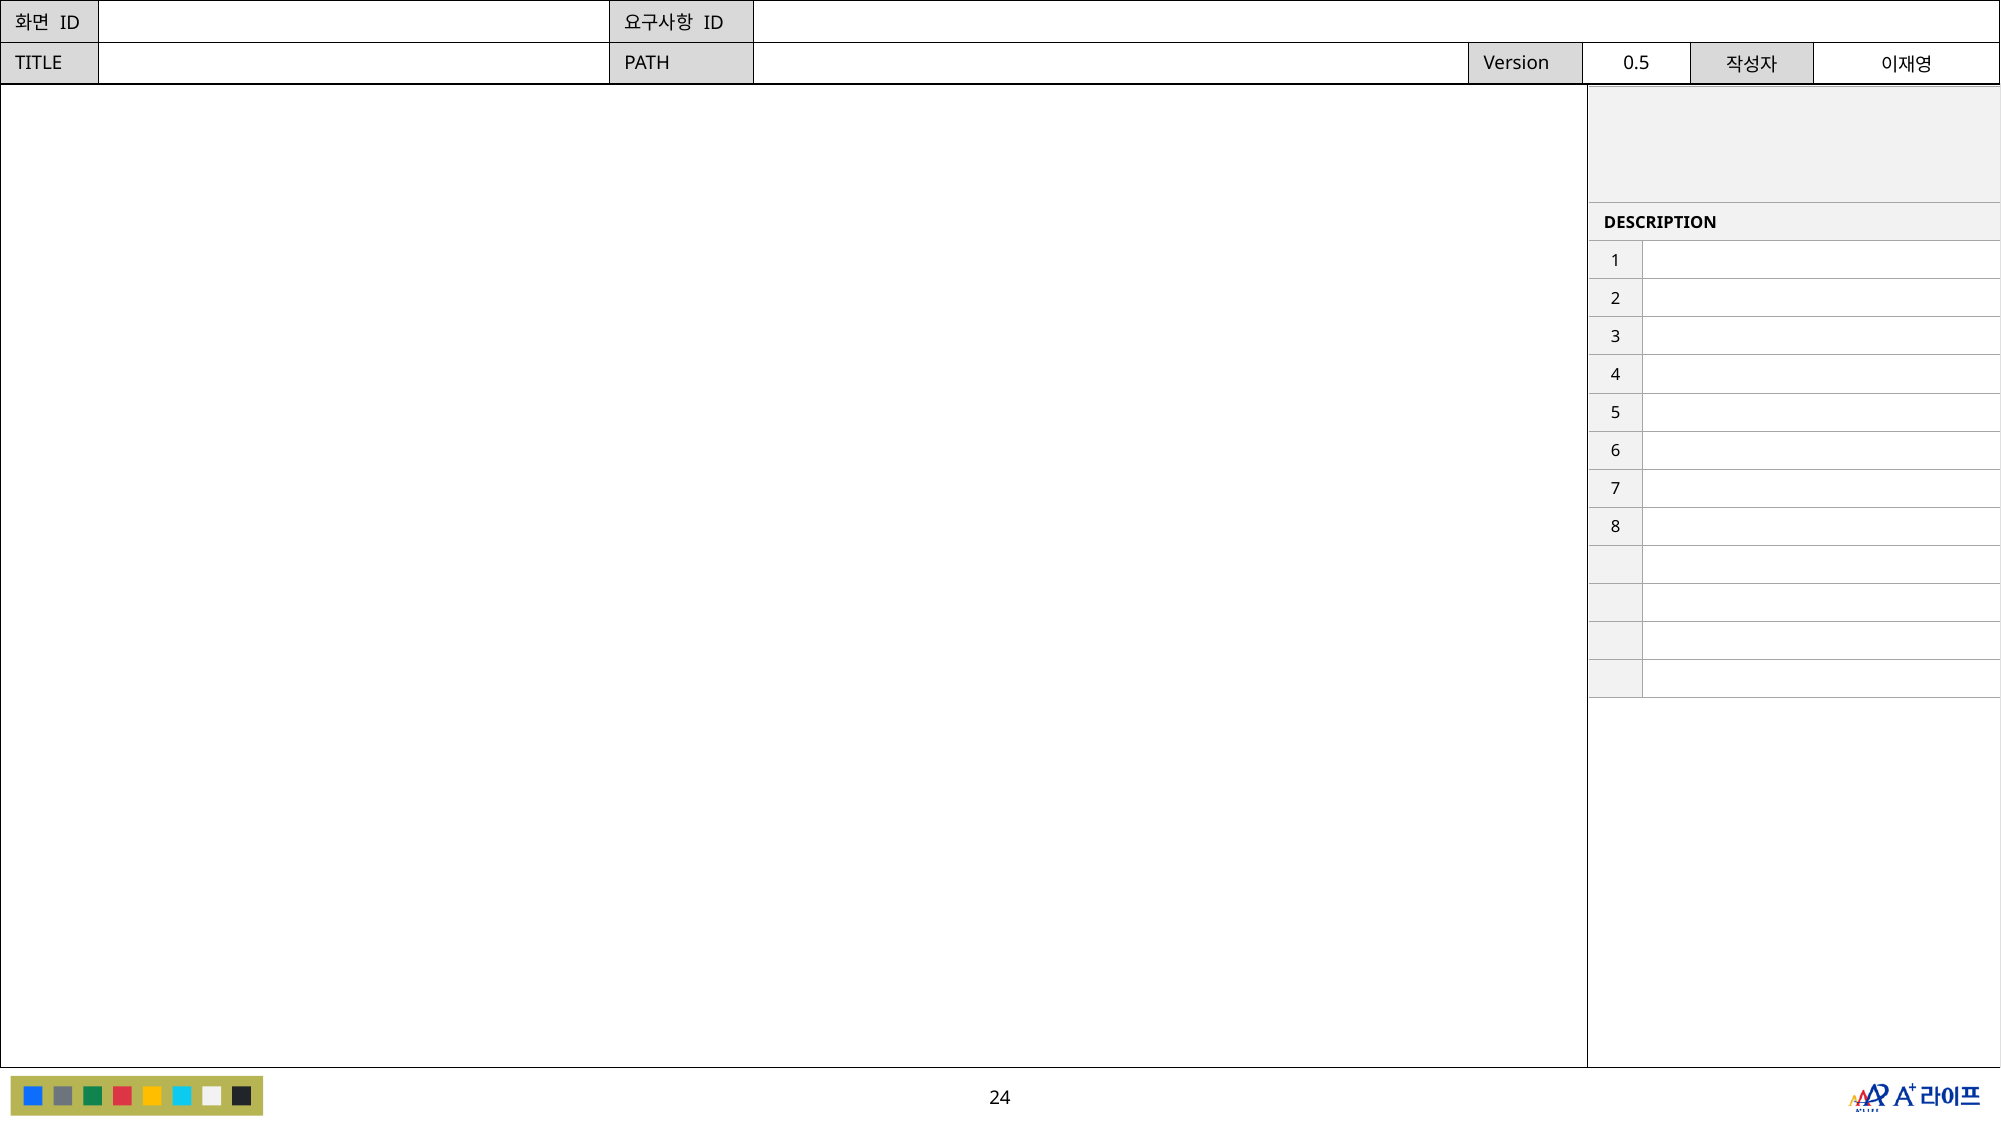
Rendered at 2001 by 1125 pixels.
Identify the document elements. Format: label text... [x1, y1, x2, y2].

table_cell 2 [1589, 279, 1642, 316]
table_cell [1643, 660, 2000, 697]
table_cell [1643, 546, 2000, 583]
picture [1848, 1083, 1980, 1112]
table_cell [1643, 394, 2000, 431]
table_cell [1643, 432, 2000, 469]
table_cell [1643, 317, 2000, 354]
table_cell 5 [1589, 394, 1642, 431]
table_cell [1643, 279, 2000, 316]
table_cell [1643, 355, 2000, 393]
table_cell [1589, 660, 1642, 697]
table_cell [1643, 241, 2000, 278]
table_header [1589, 87, 2000, 202]
table_cell [1589, 584, 1642, 621]
table_cell 1 [1589, 241, 1642, 278]
table_cell [1643, 622, 2000, 659]
table_cell [1643, 470, 2000, 507]
table_cell 8 [1589, 508, 1642, 545]
table_cell 4 [1589, 355, 1642, 393]
table_cell DESCRIPTION [1589, 203, 2000, 240]
table_cell [1589, 622, 1642, 659]
table_cell [1643, 584, 2000, 621]
table_cell 7 [1589, 470, 1642, 507]
table_cell [1643, 508, 2000, 545]
table_cell 6 [1589, 432, 1642, 469]
table_cell 3 [1589, 317, 1642, 354]
table_cell [1589, 546, 1642, 583]
